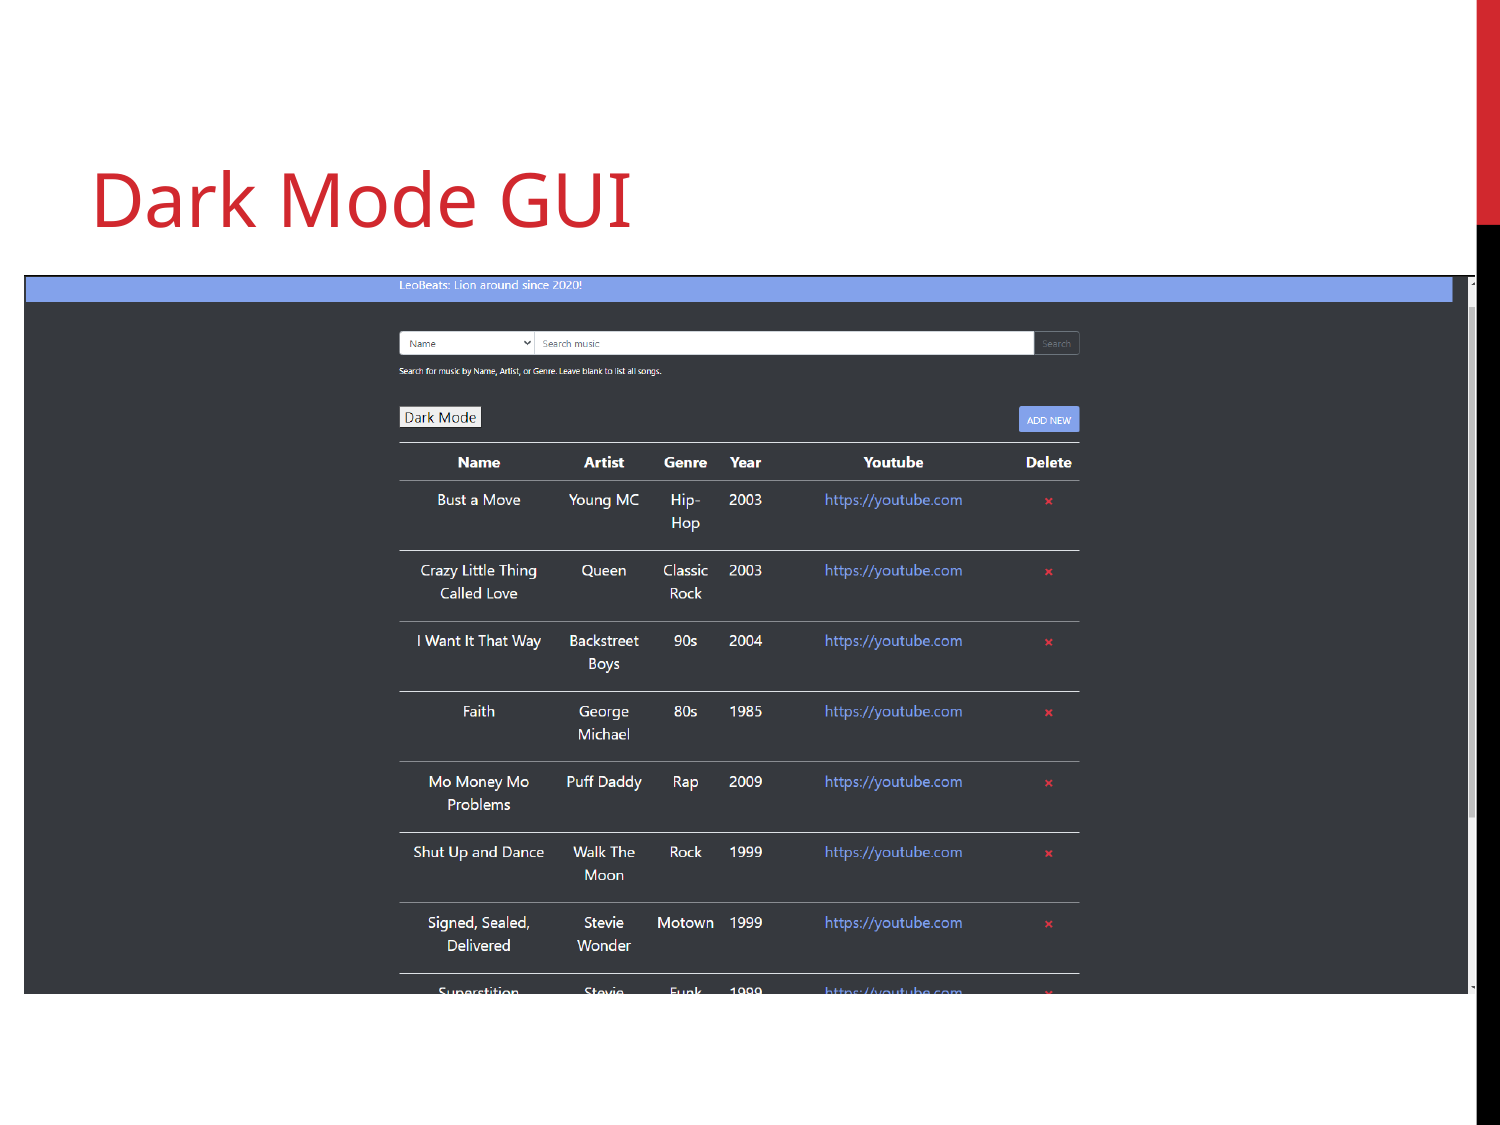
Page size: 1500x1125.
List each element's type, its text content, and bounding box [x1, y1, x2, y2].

title Dark Mode GUI [75, 25, 1025, 250]
picture [24, 274, 1476, 994]
